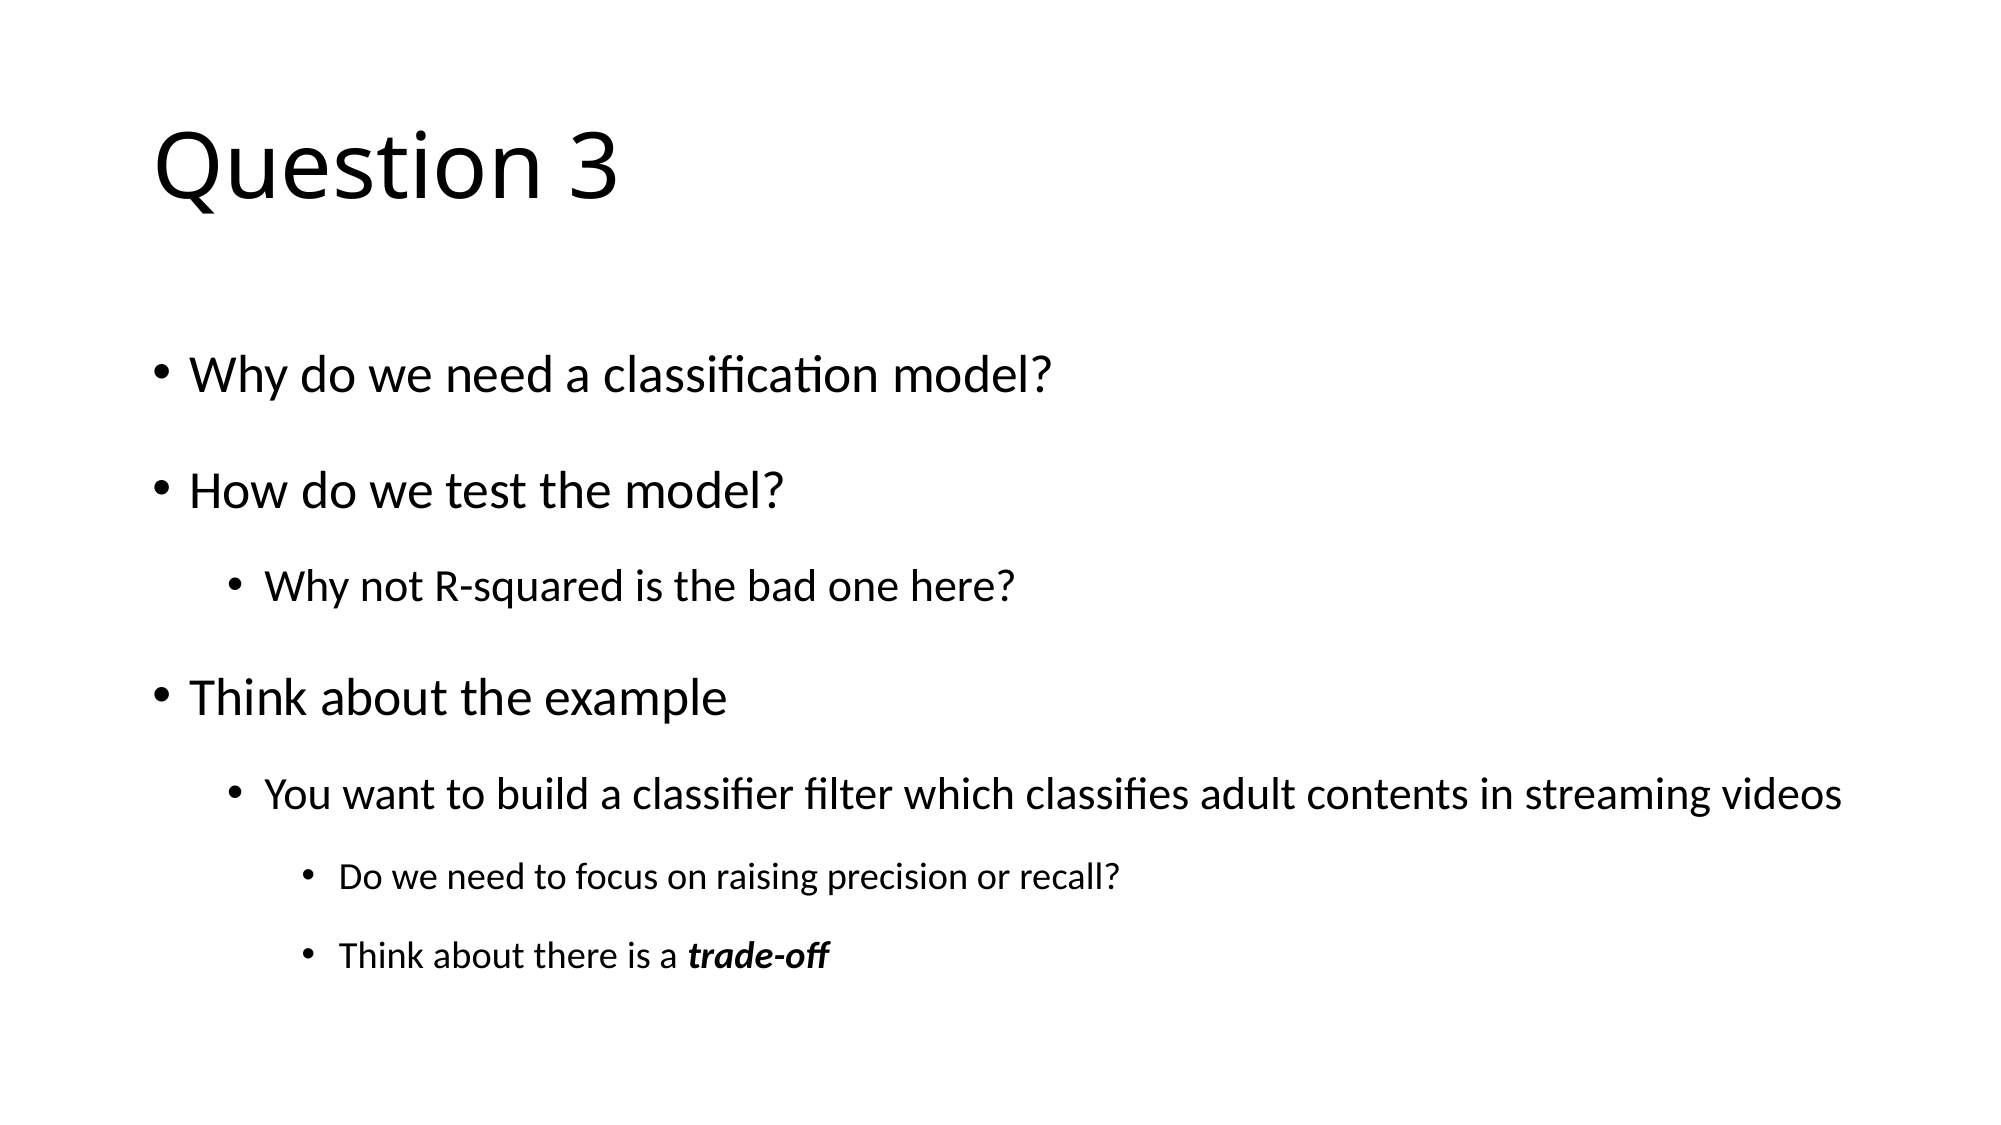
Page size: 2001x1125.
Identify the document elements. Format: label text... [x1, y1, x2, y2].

list Why do we need a classification model? How do we test the model? Why not R-squared is the bad one here? Think about the example You want to build a classifier filter which classifies adult contents in streaming videos Do we need to focus on raising precision or recall? Think about there is a trade-off [137, 299, 1863, 1014]
title Question 3 [137, 59, 1863, 278]
